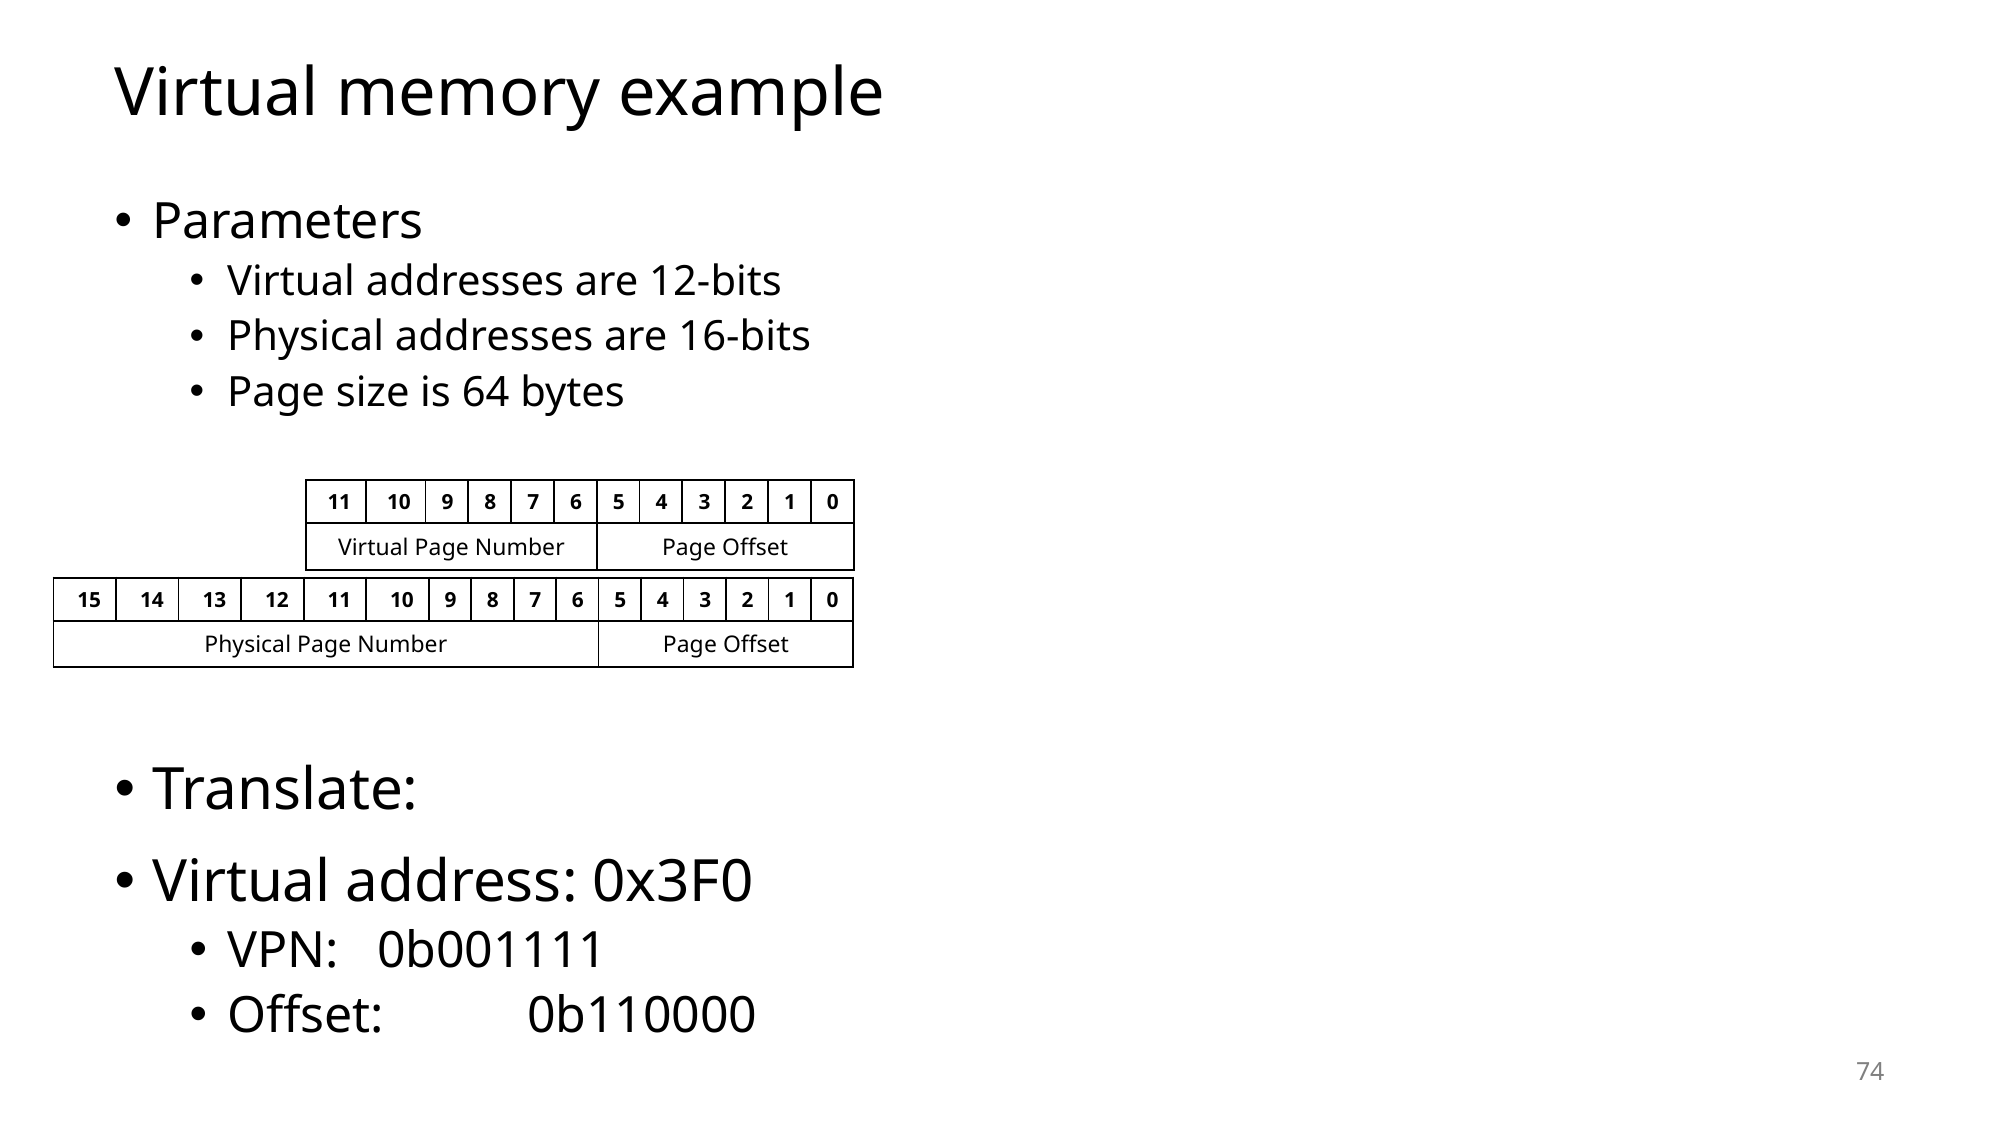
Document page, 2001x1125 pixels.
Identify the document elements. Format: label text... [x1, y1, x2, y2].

table_header 6 [557, 579, 598, 620]
table_header 2 [727, 579, 768, 620]
table_header 4 [642, 579, 683, 620]
table_header 0 [812, 481, 853, 522]
table_header 7 [512, 481, 553, 522]
table_header 8 [472, 579, 513, 620]
table_header 1 [769, 481, 810, 522]
table_header 2 [726, 481, 767, 522]
table_header 3 [683, 481, 724, 522]
table_header 6 [555, 481, 596, 522]
table_header 1 [769, 579, 810, 620]
table_cell Physical Page Number [54, 622, 598, 666]
table_header 10 [367, 579, 428, 620]
table_header 9 [426, 481, 467, 522]
slide_number 74 [1749, 1042, 1900, 1103]
table_header 8 [469, 481, 510, 522]
table_header 9 [430, 579, 470, 620]
table_header 11 [307, 481, 365, 522]
table_header 0 [812, 579, 852, 620]
table_header 5 [598, 481, 639, 522]
table_cell Page Offset [599, 622, 852, 666]
table_header 7 [515, 579, 555, 620]
table_header 5 [599, 579, 640, 620]
list Parameters Virtual addresses are 12-bits Physical addresses are 16-bits Page size is 64 bytes Translate: Virtual address: 0x3F0 VPN: 0b001111 Offset: 0b110000 [99, 187, 1900, 1013]
table_header 14 [117, 579, 178, 620]
title Virtual memory example [99, 37, 1900, 150]
table_header 13 [179, 579, 240, 620]
table_header 4 [640, 481, 681, 522]
table_cell Virtual Page Number [307, 524, 596, 569]
table_header 12 [242, 579, 303, 620]
table_cell Page Offset [598, 524, 853, 569]
table_header 11 [305, 579, 365, 620]
table_header 15 [54, 579, 115, 620]
table_header 10 [367, 481, 425, 522]
table_header 3 [684, 579, 725, 620]
